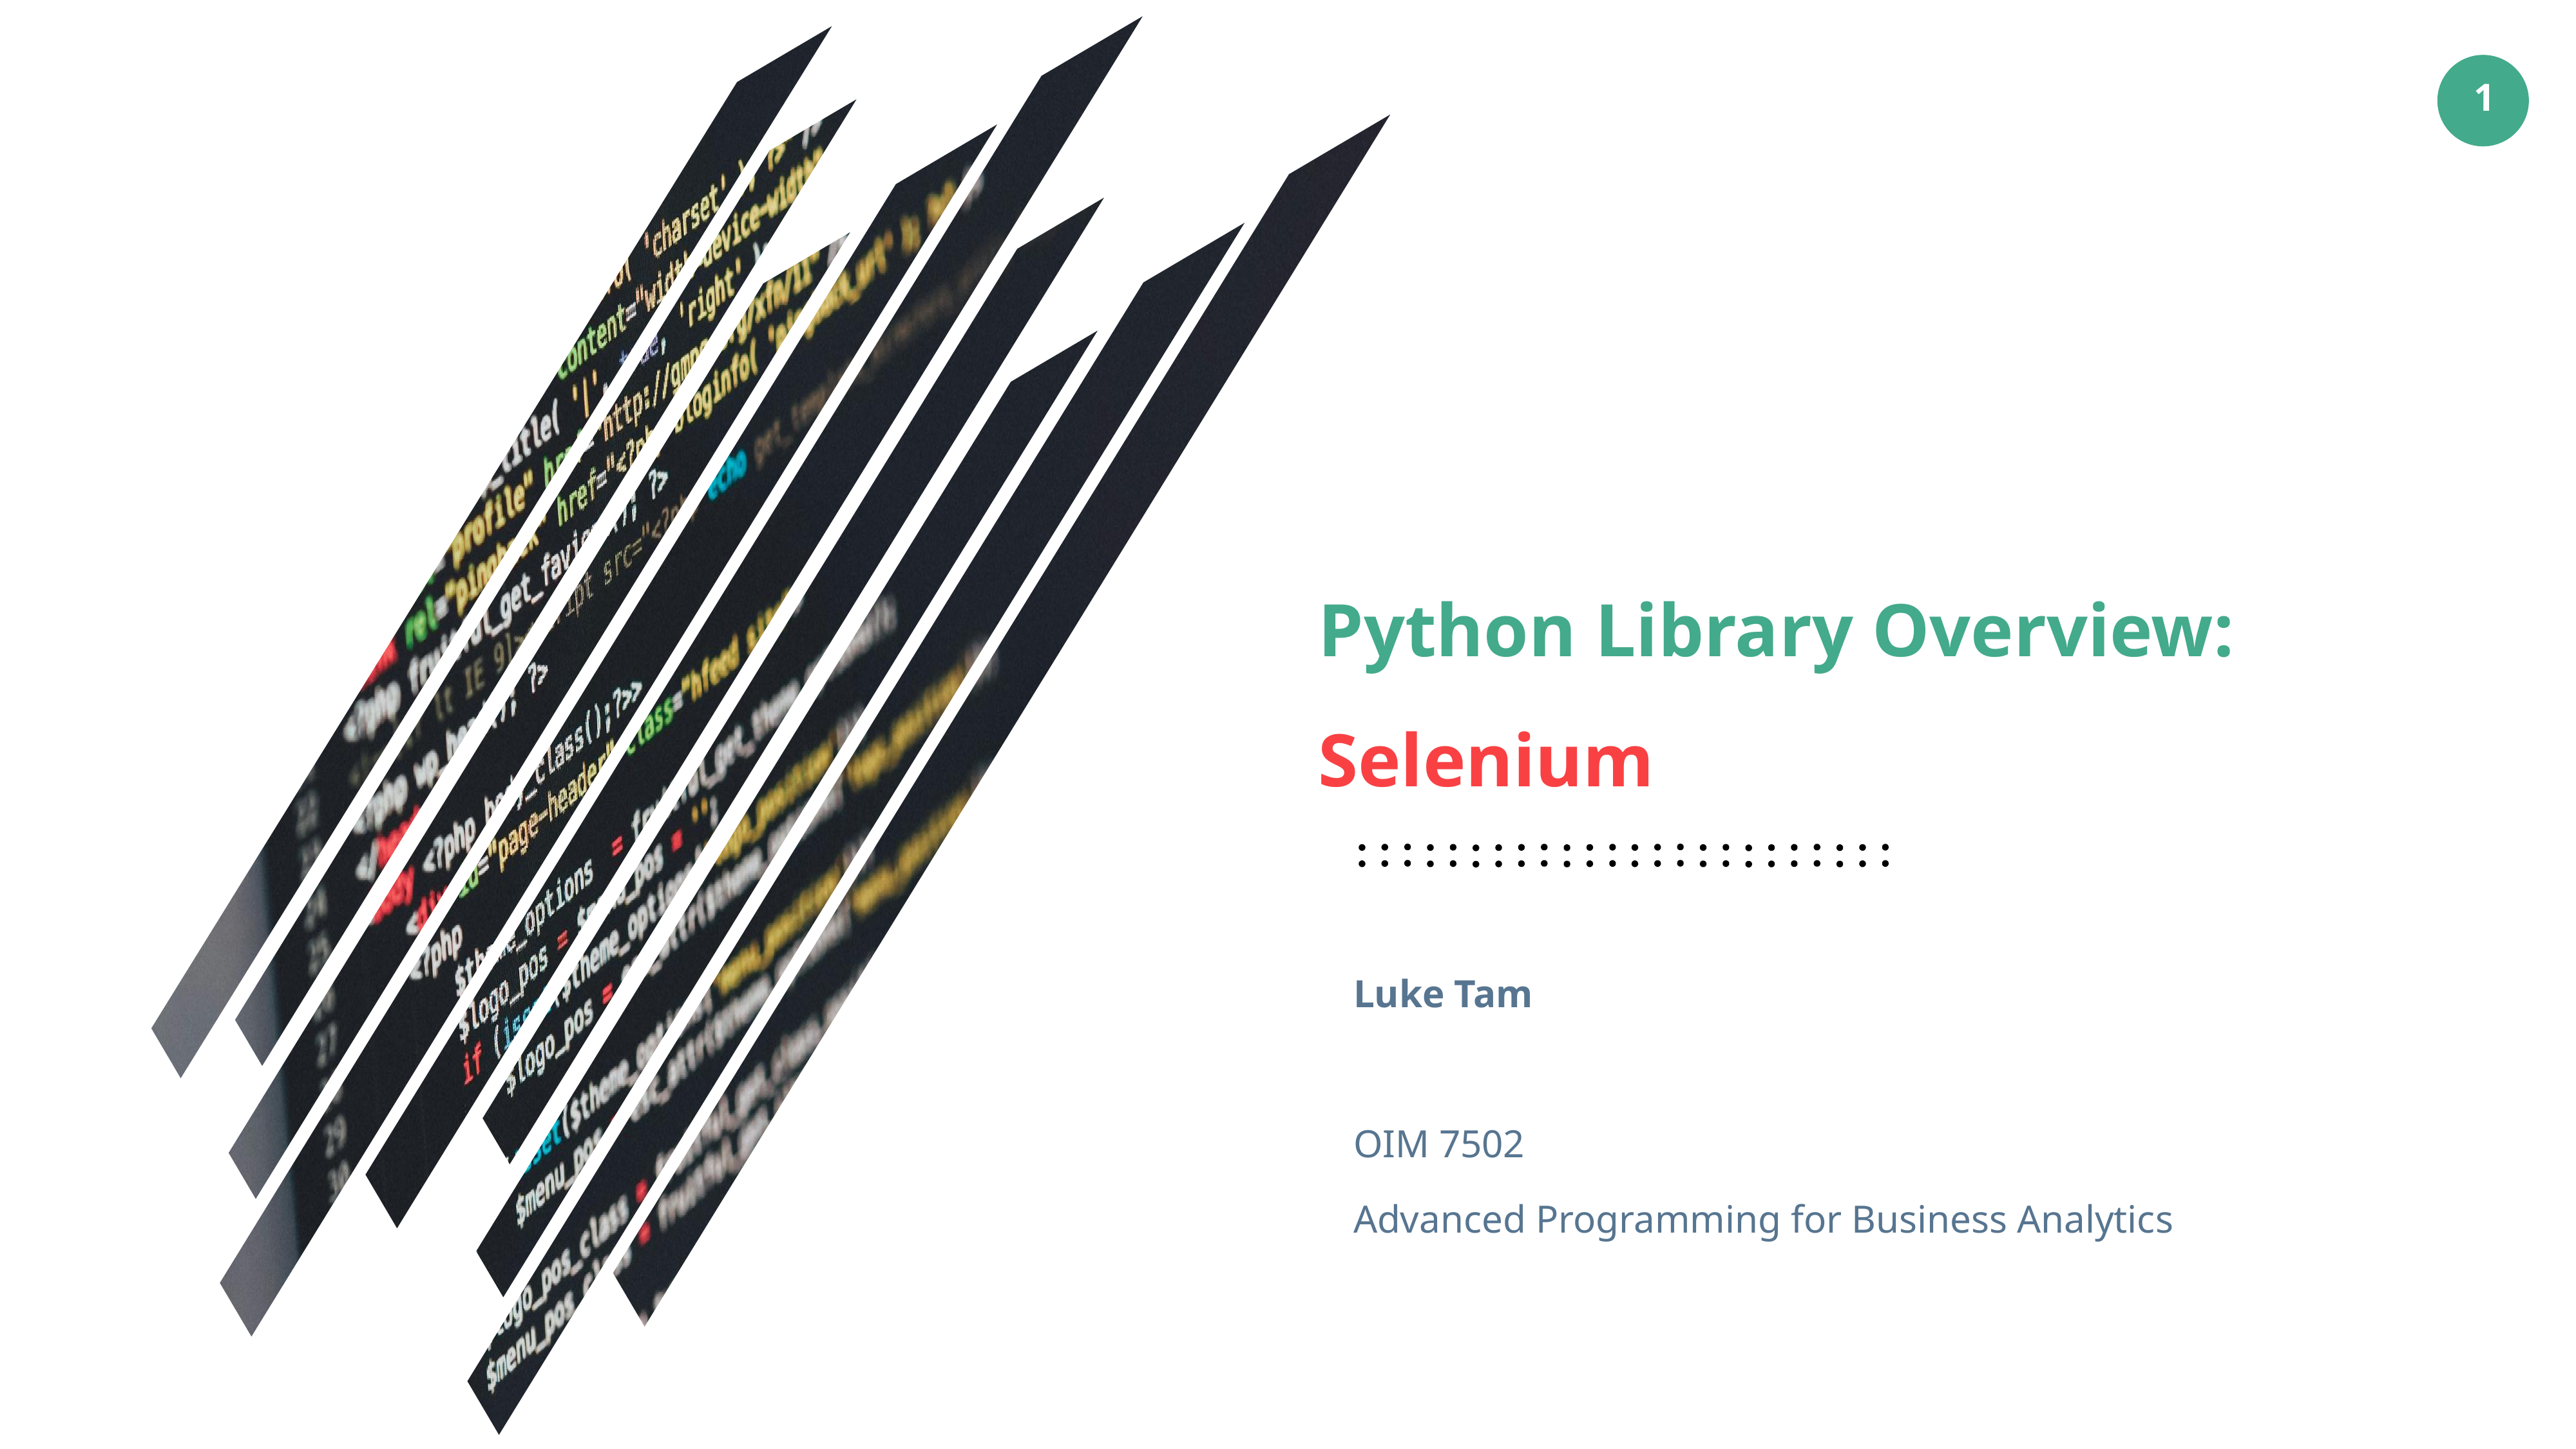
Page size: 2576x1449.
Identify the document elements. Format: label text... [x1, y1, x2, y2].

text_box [1391, 843, 1889, 868]
picture [151, 16, 1391, 1435]
text_box Luke Tam OIM 7502 Advanced Programming for Business Analytics [1391, 936, 2200, 1252]
text_box Python Library Overview: Selenium [1391, 535, 2244, 806]
